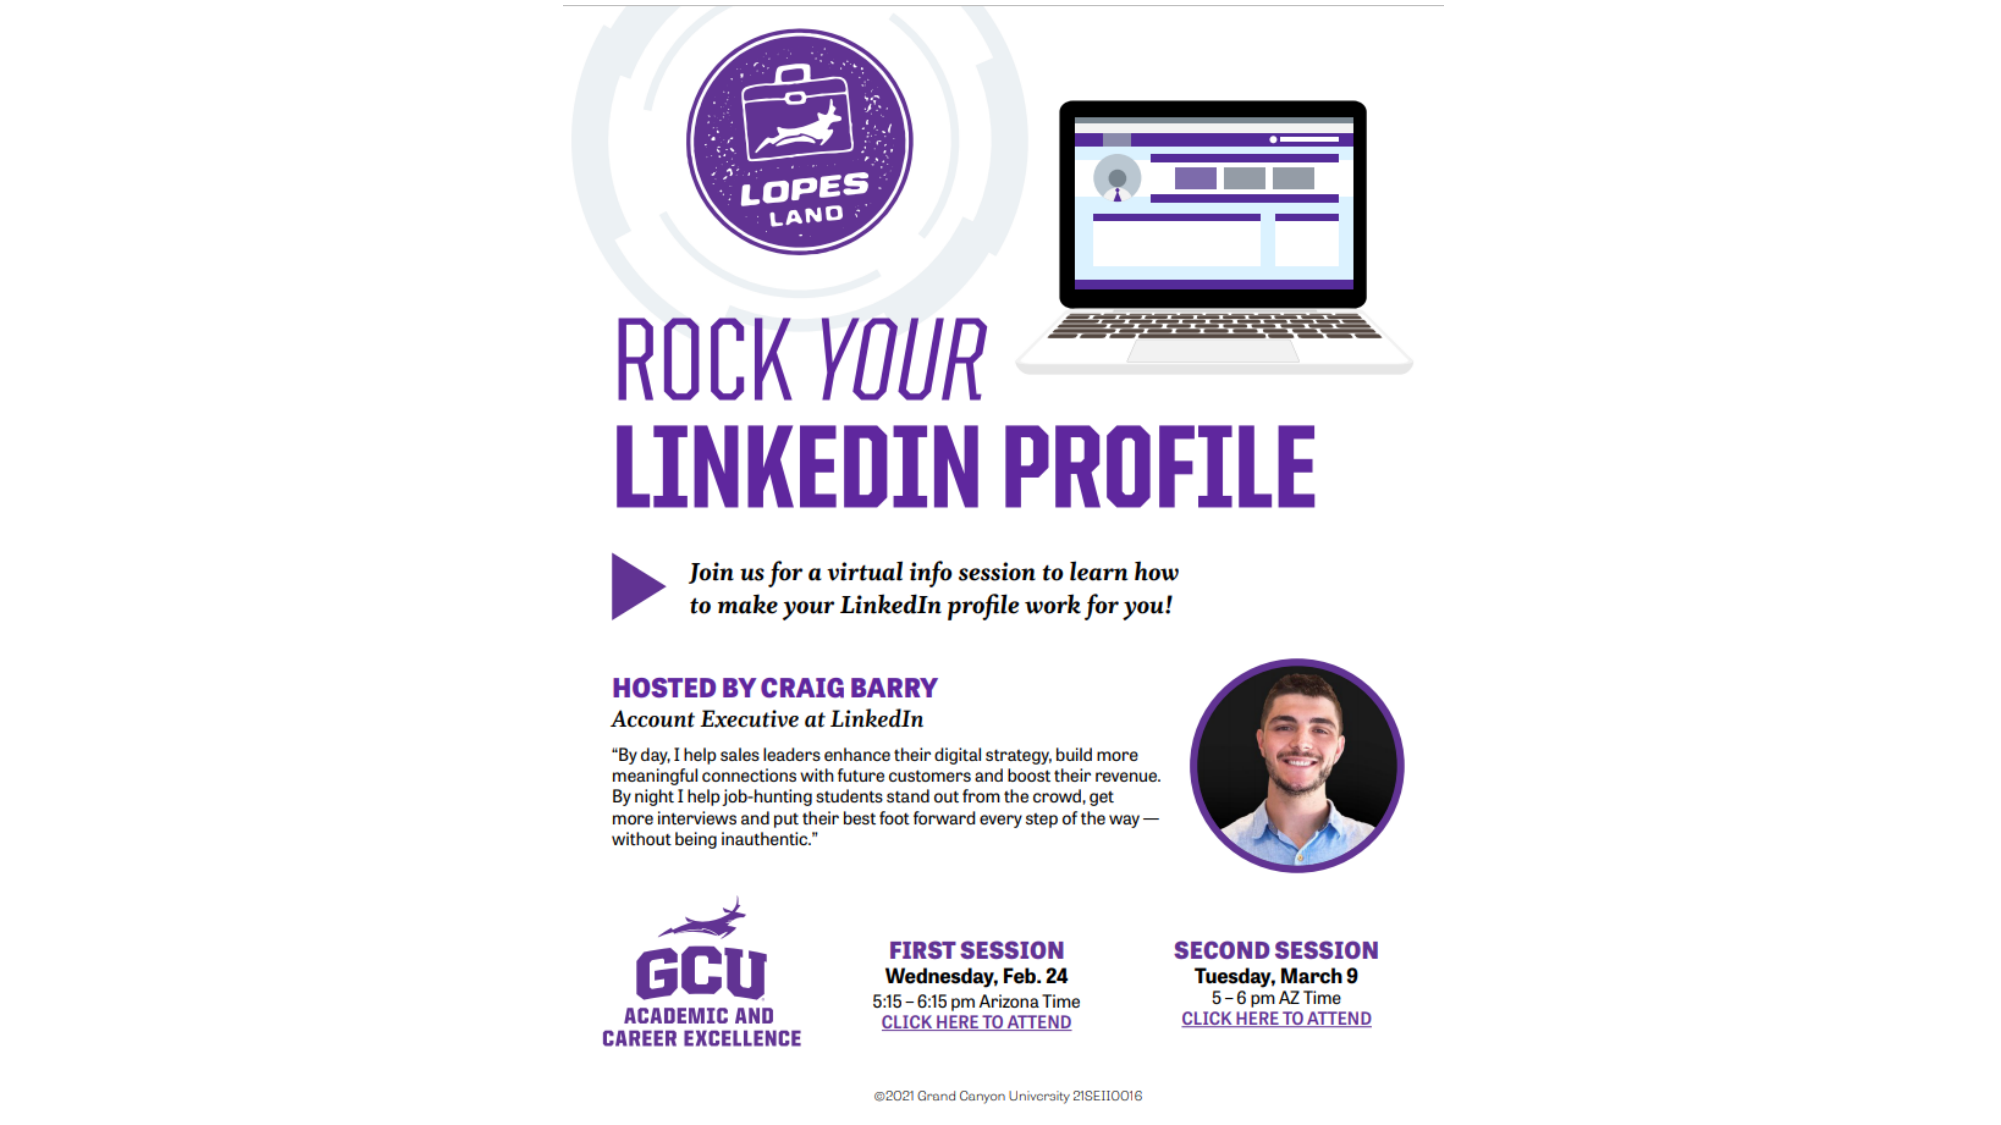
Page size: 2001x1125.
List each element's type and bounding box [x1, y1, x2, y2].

picture [563, 5, 1444, 1125]
